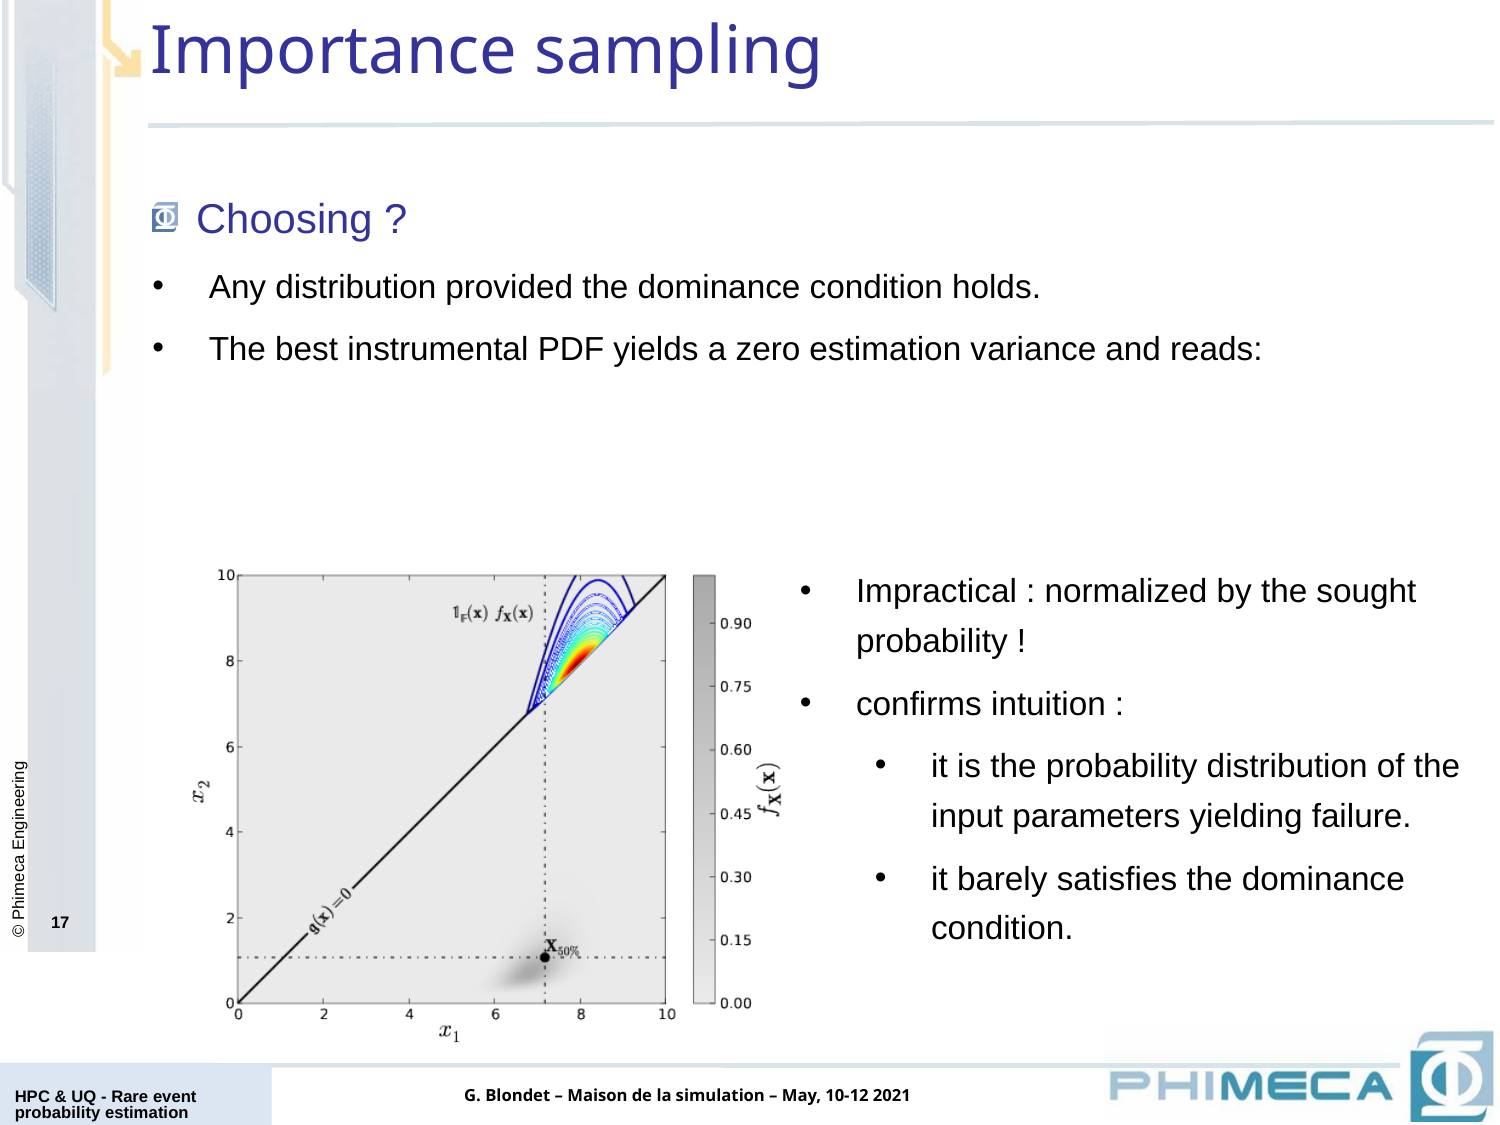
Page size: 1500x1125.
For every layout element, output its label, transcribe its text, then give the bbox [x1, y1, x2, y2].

picture [1104, 1022, 1500, 1122]
title Importance sampling [135, 0, 1500, 126]
picture [2, 0, 847, 1057]
picture [152, 202, 178, 232]
slide_number 17 [21, 891, 99, 952]
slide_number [272, 1065, 1105, 1125]
footer HPC & UQ - Rare event probability estimation [0, 1065, 272, 1125]
